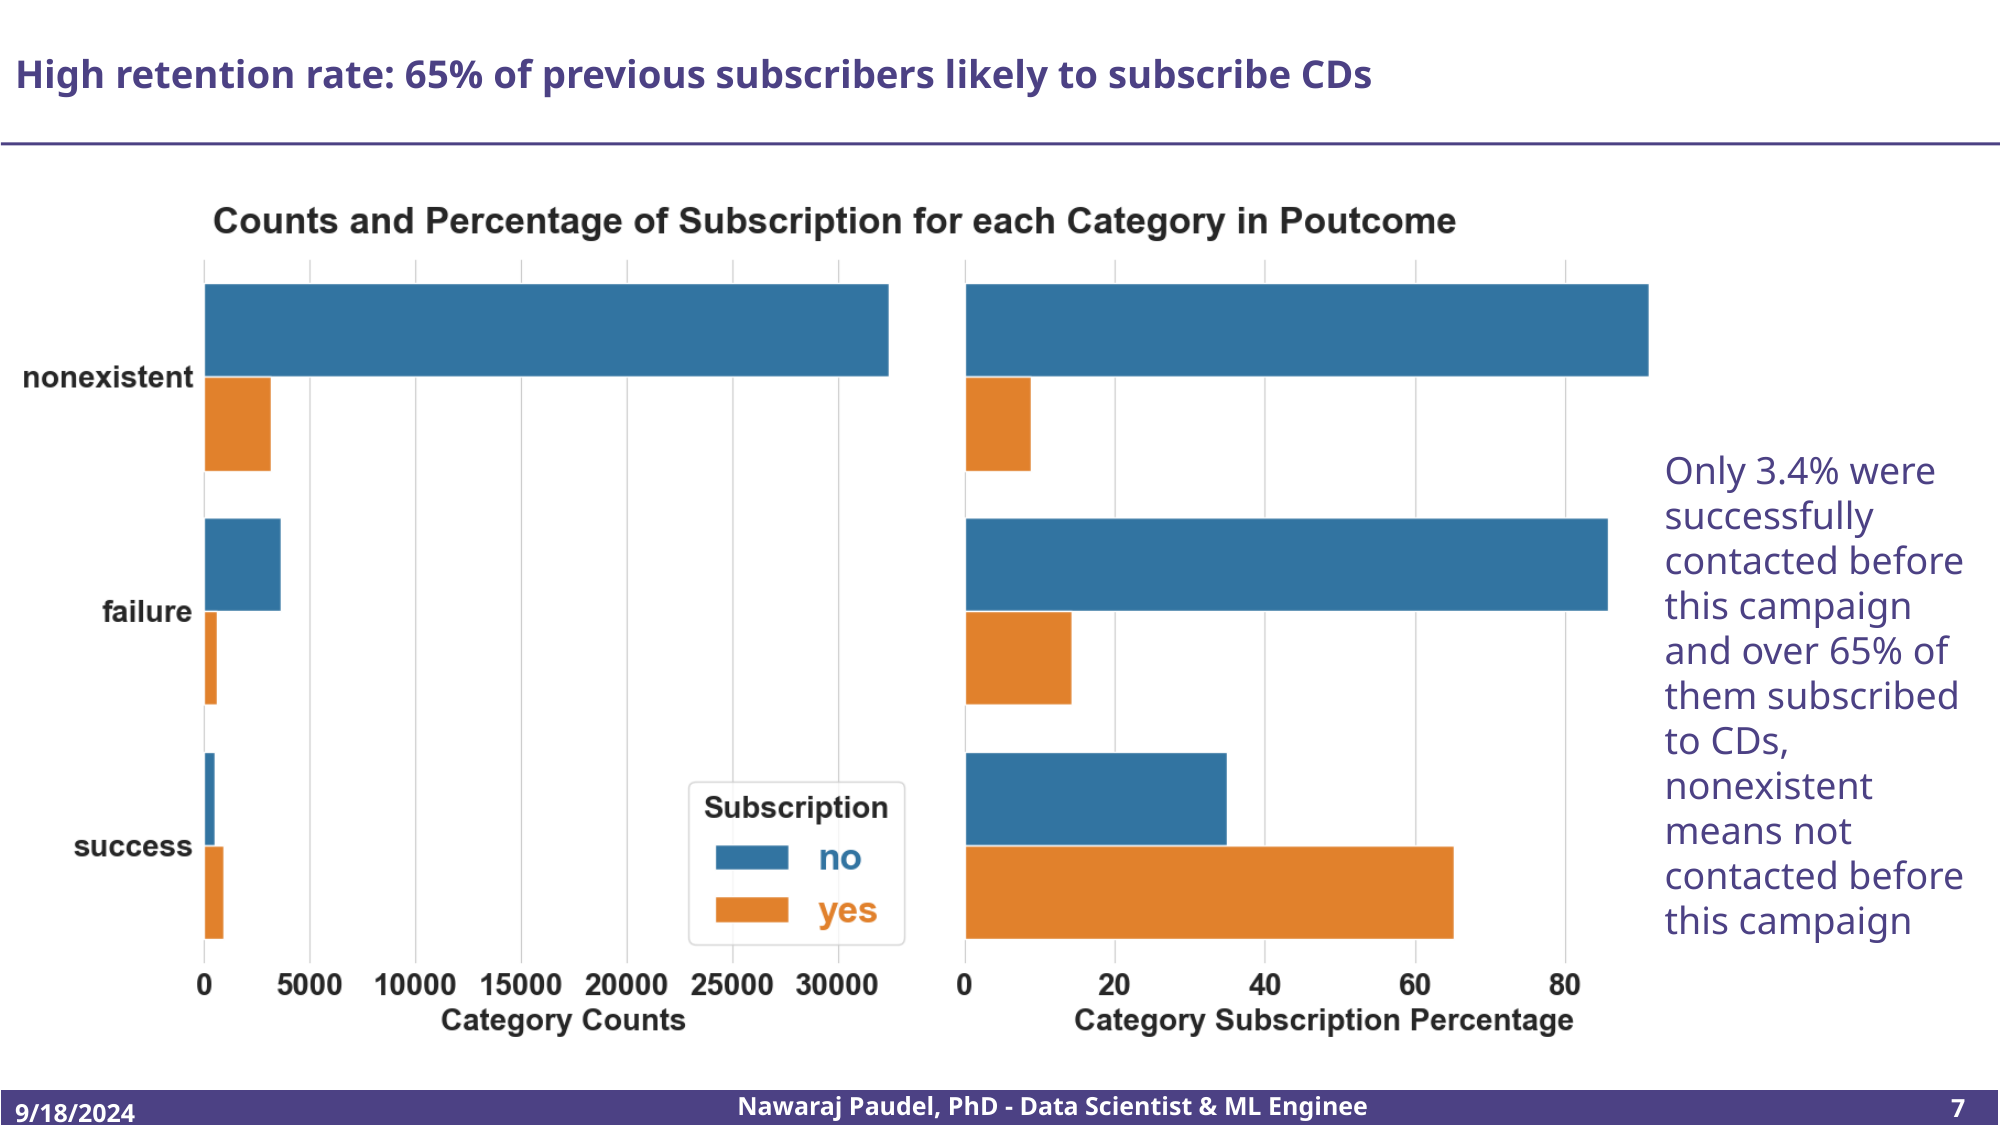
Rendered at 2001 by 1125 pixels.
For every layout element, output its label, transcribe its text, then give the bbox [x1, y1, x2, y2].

footer Nawaraj Paudel, PhD - Data Scientist & ML Engineer [722, 1090, 1392, 1124]
text_box Only 3.4% were successfully contacted before this campaign and over 65% of them subscribed to CDs, nonexistent means not contacted before this campaign [1694, 439, 1989, 950]
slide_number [0, 1093, 442, 1125]
slide_number 7 [1545, 1090, 1987, 1125]
title High retention rate: 65% of previous subscribers likely to subscribe CDs [0, 1, 2000, 157]
picture [11, 196, 1694, 1048]
